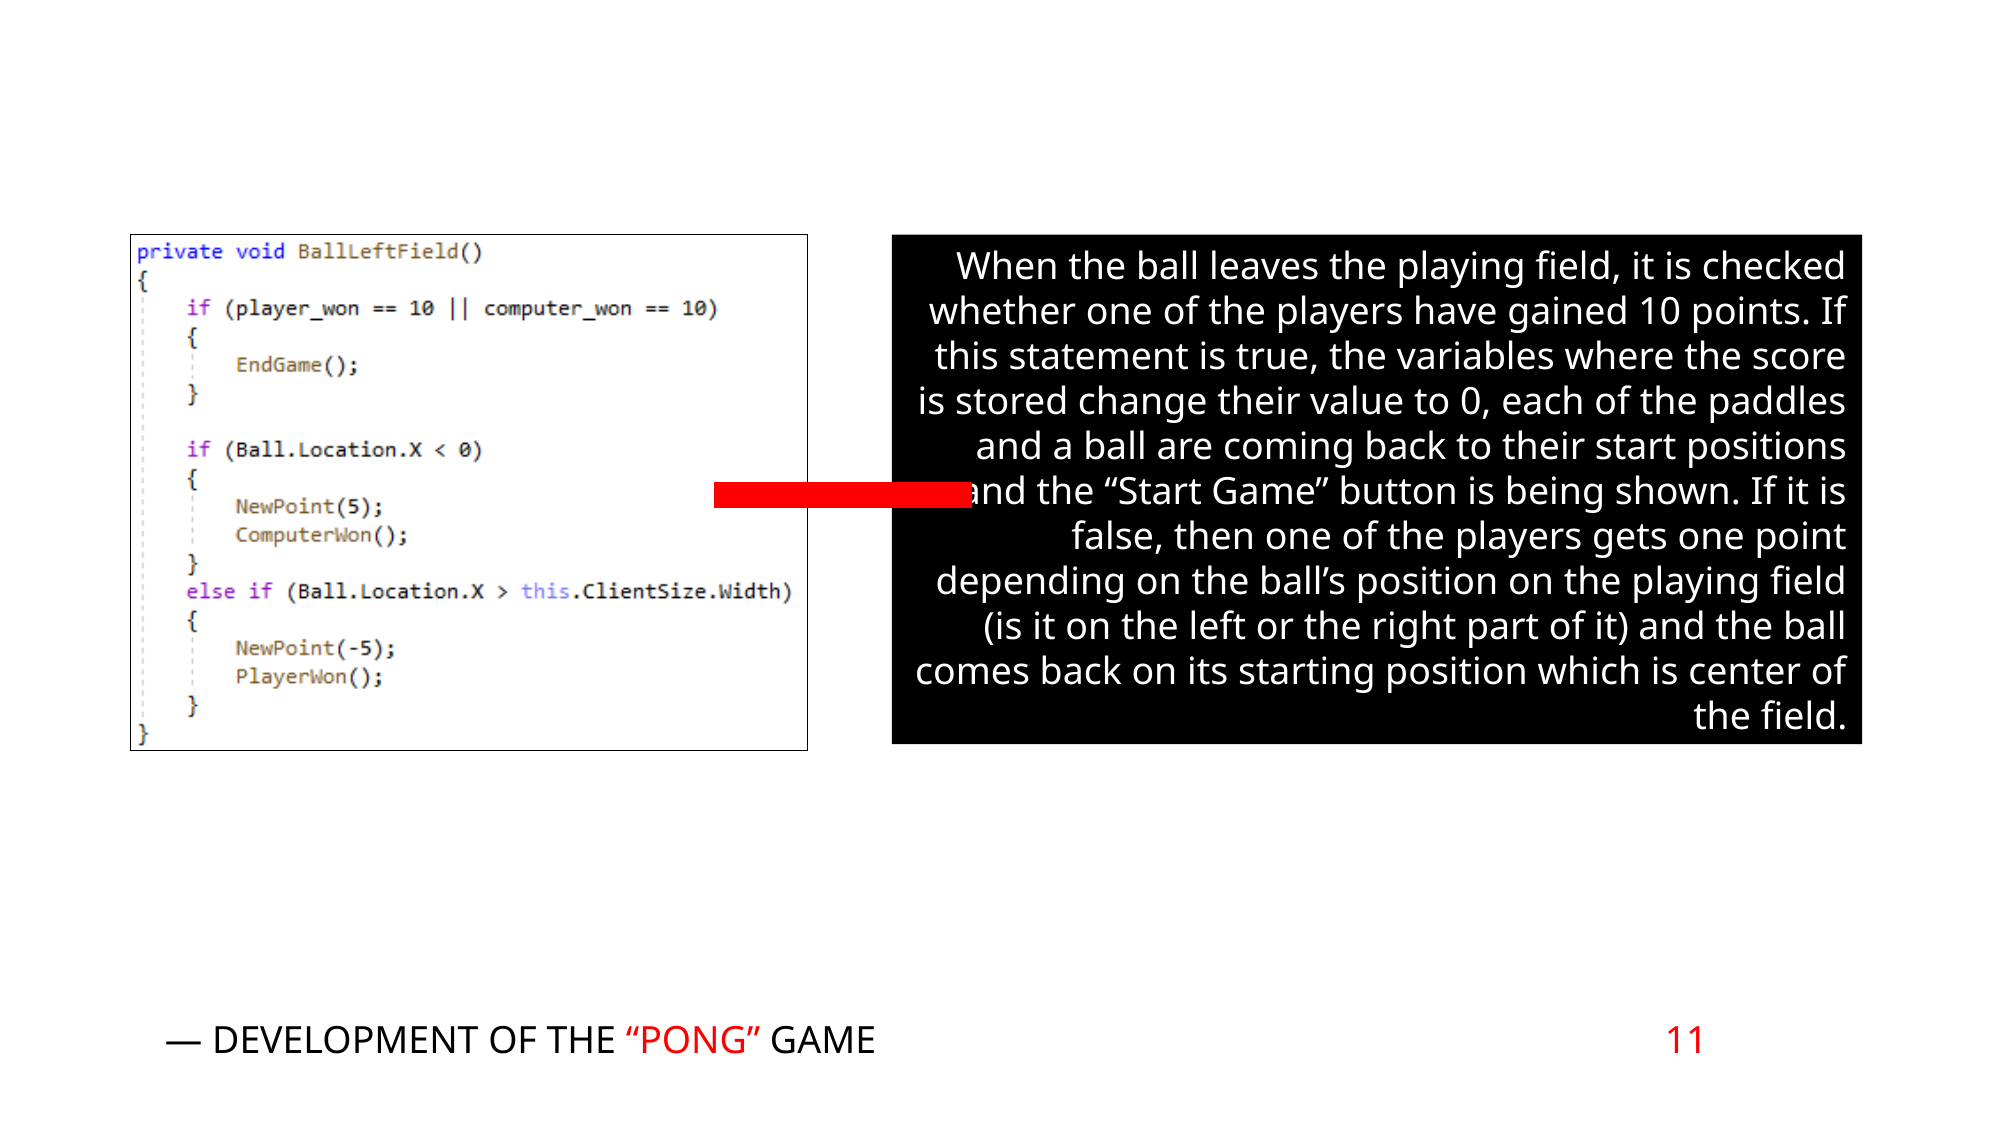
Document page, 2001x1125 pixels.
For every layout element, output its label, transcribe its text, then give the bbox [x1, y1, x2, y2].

text_box When the ball leaves the playing field, it is checked whether one of the players have gained 10 points. If this statement is true, the variables where the score is stored change their value to 0, each of the paddles and a ball are coming back to their start positions and the “Start Game” button is being shown. If it is false, then one of the players gets one point depending on the ball’s position on the playing field (is it on the left or the right part of it) and the ball comes back on its starting position which is center of the field. [891, 234, 1863, 745]
text_box — DEVELOPMENT OF THE “PONG” GAME 11 [0, 950, 2000, 1125]
text_box [808, 482, 972, 508]
picture [130, 234, 808, 751]
